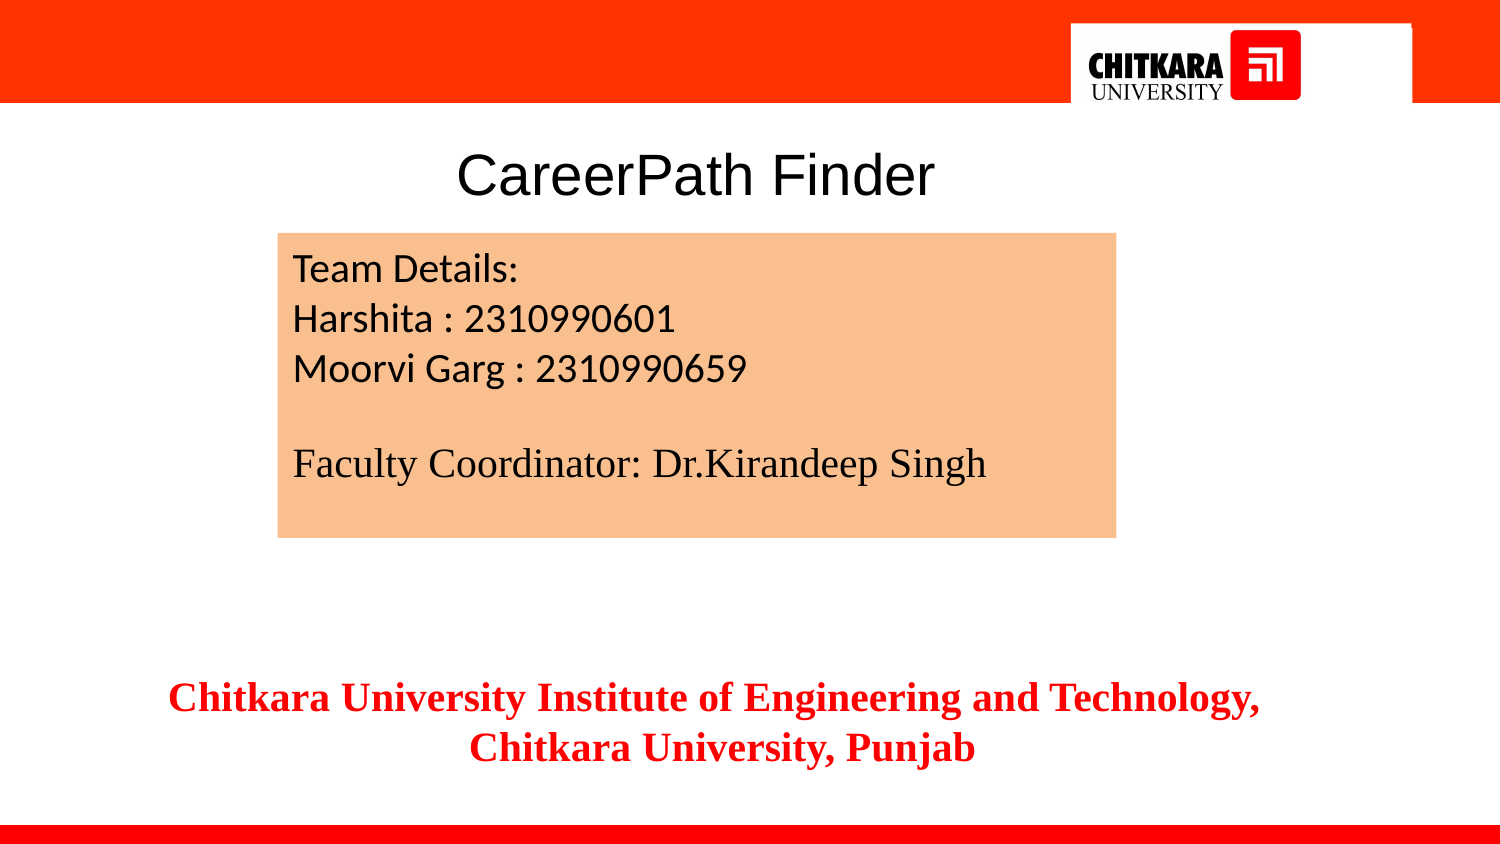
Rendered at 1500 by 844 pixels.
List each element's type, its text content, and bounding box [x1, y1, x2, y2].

picture [1074, 28, 1312, 103]
text_box Team Details: Harshita : 2310990601 Moorvi Garg : 2310990659 Faculty Coordinator: Dr.Kirandeep Singh [277, 232, 1117, 538]
text_box CareerPath Finder [82, 129, 1312, 215]
text_box Chitkara University Institute of Engineering and Technology, Chitkara University, Punjab [152, 661, 1293, 777]
